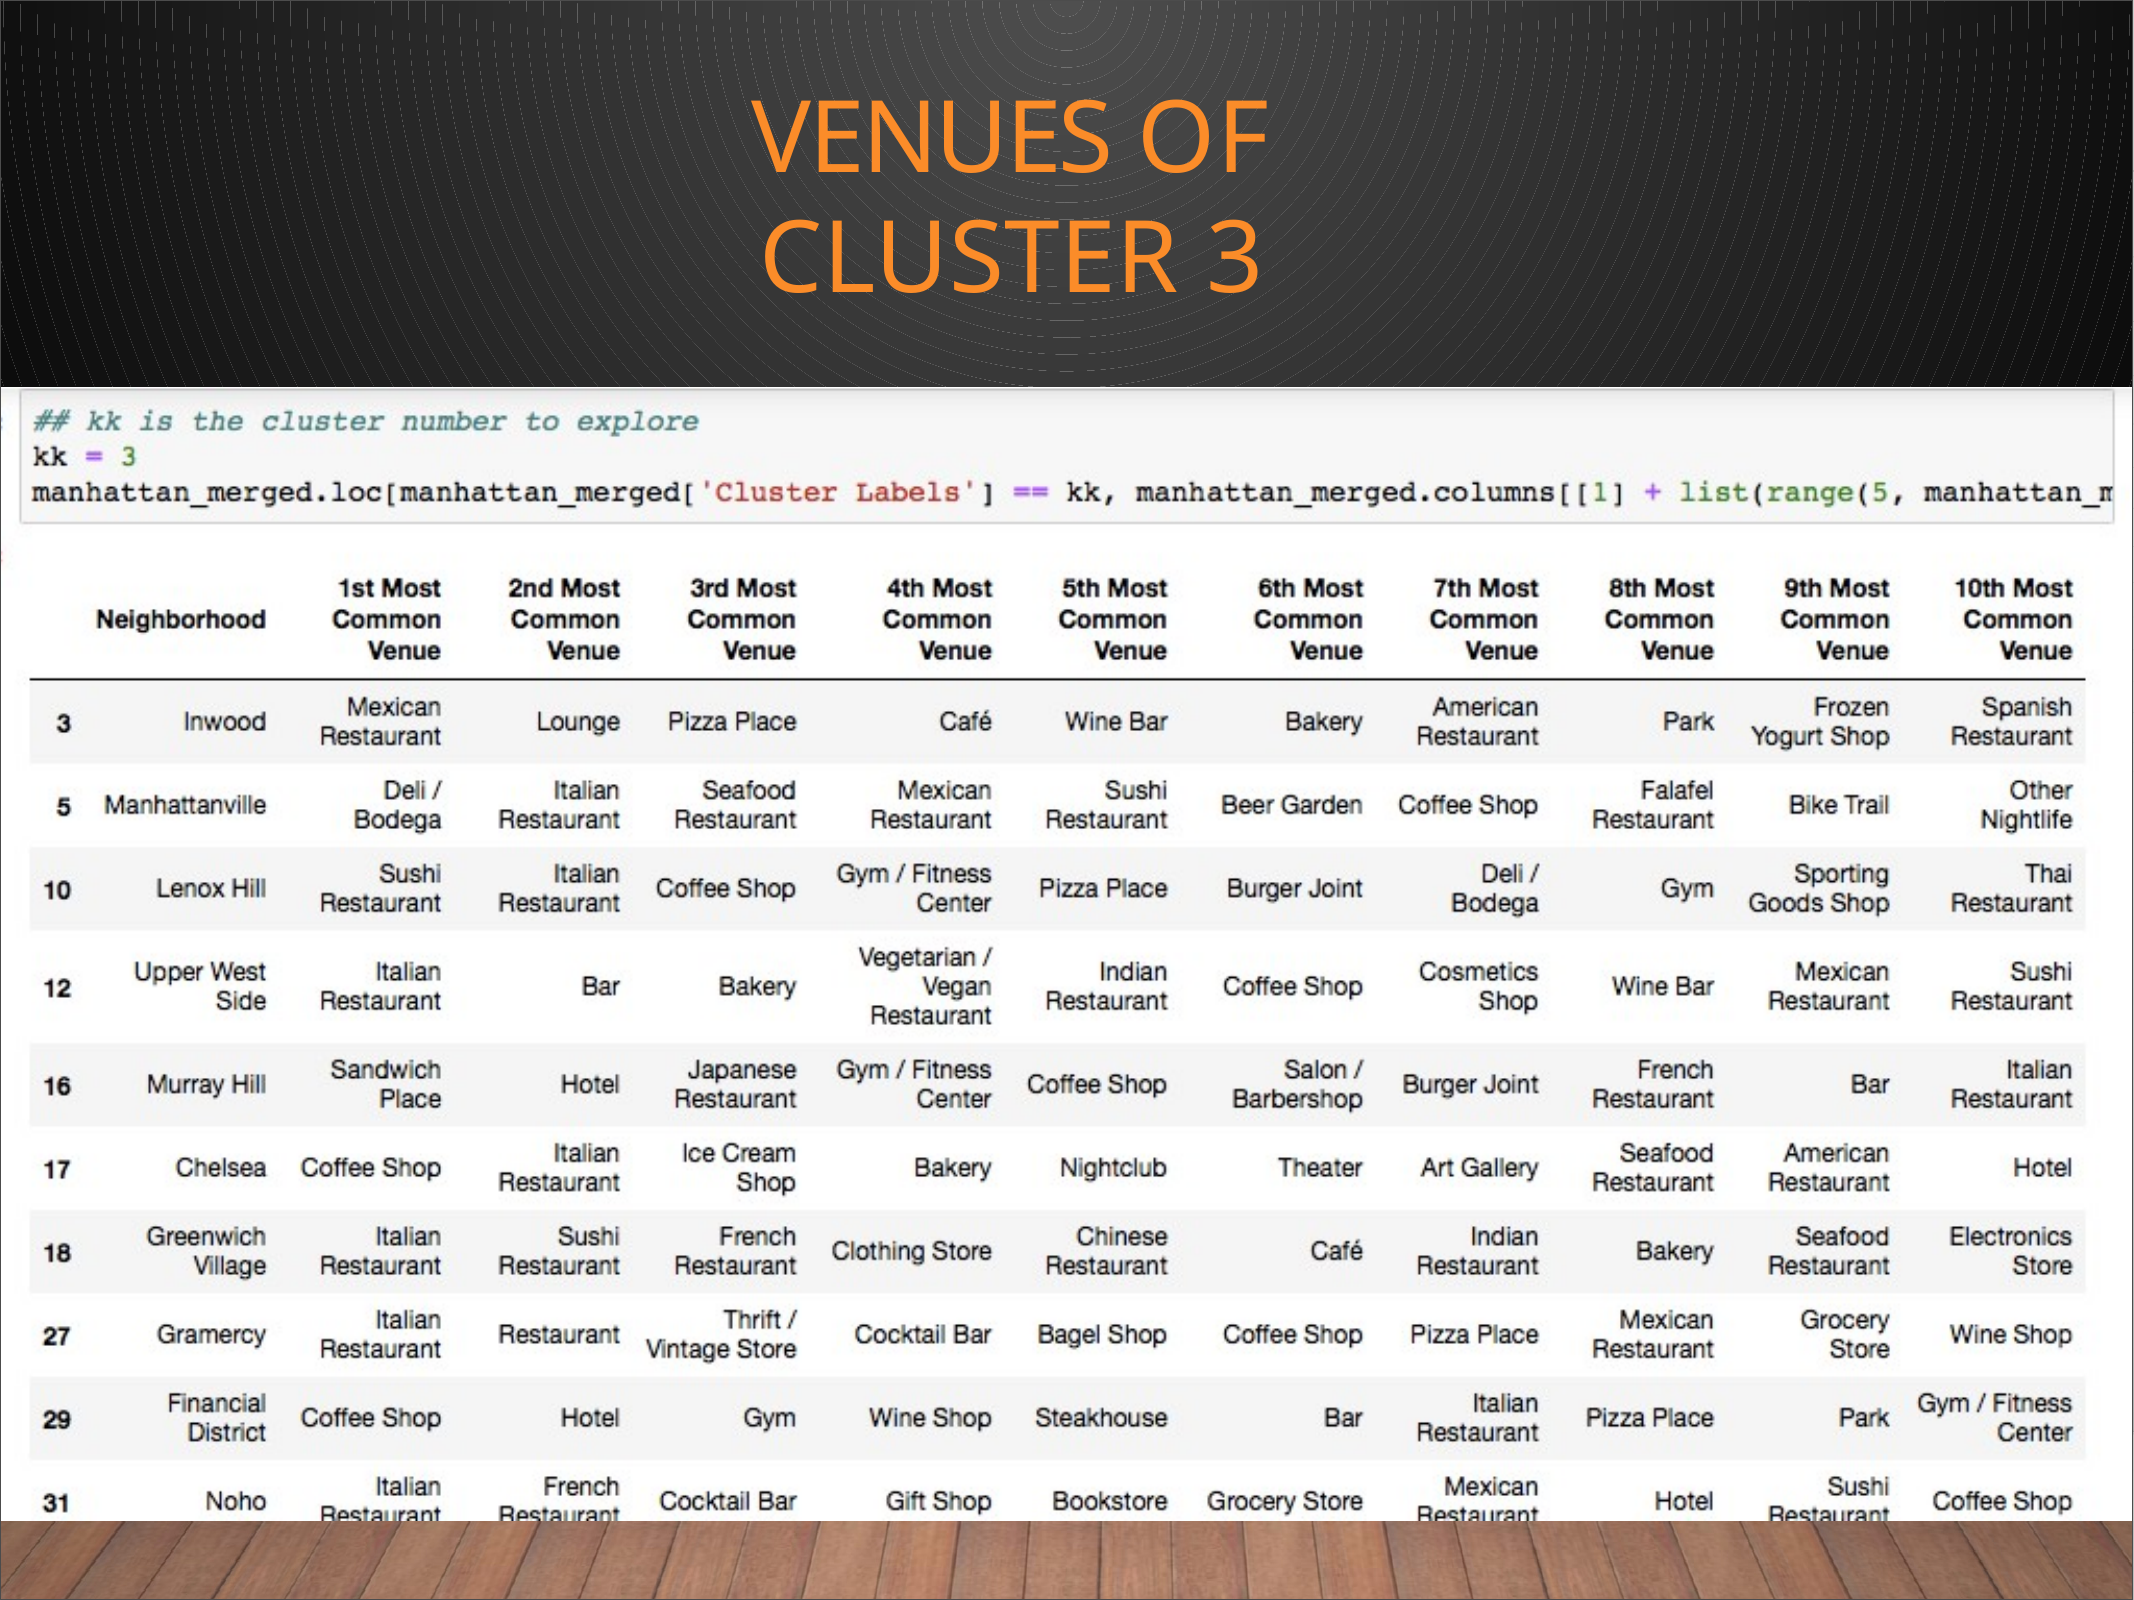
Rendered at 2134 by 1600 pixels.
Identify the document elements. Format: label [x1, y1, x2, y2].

text_box [0, 0, 2134, 1600]
